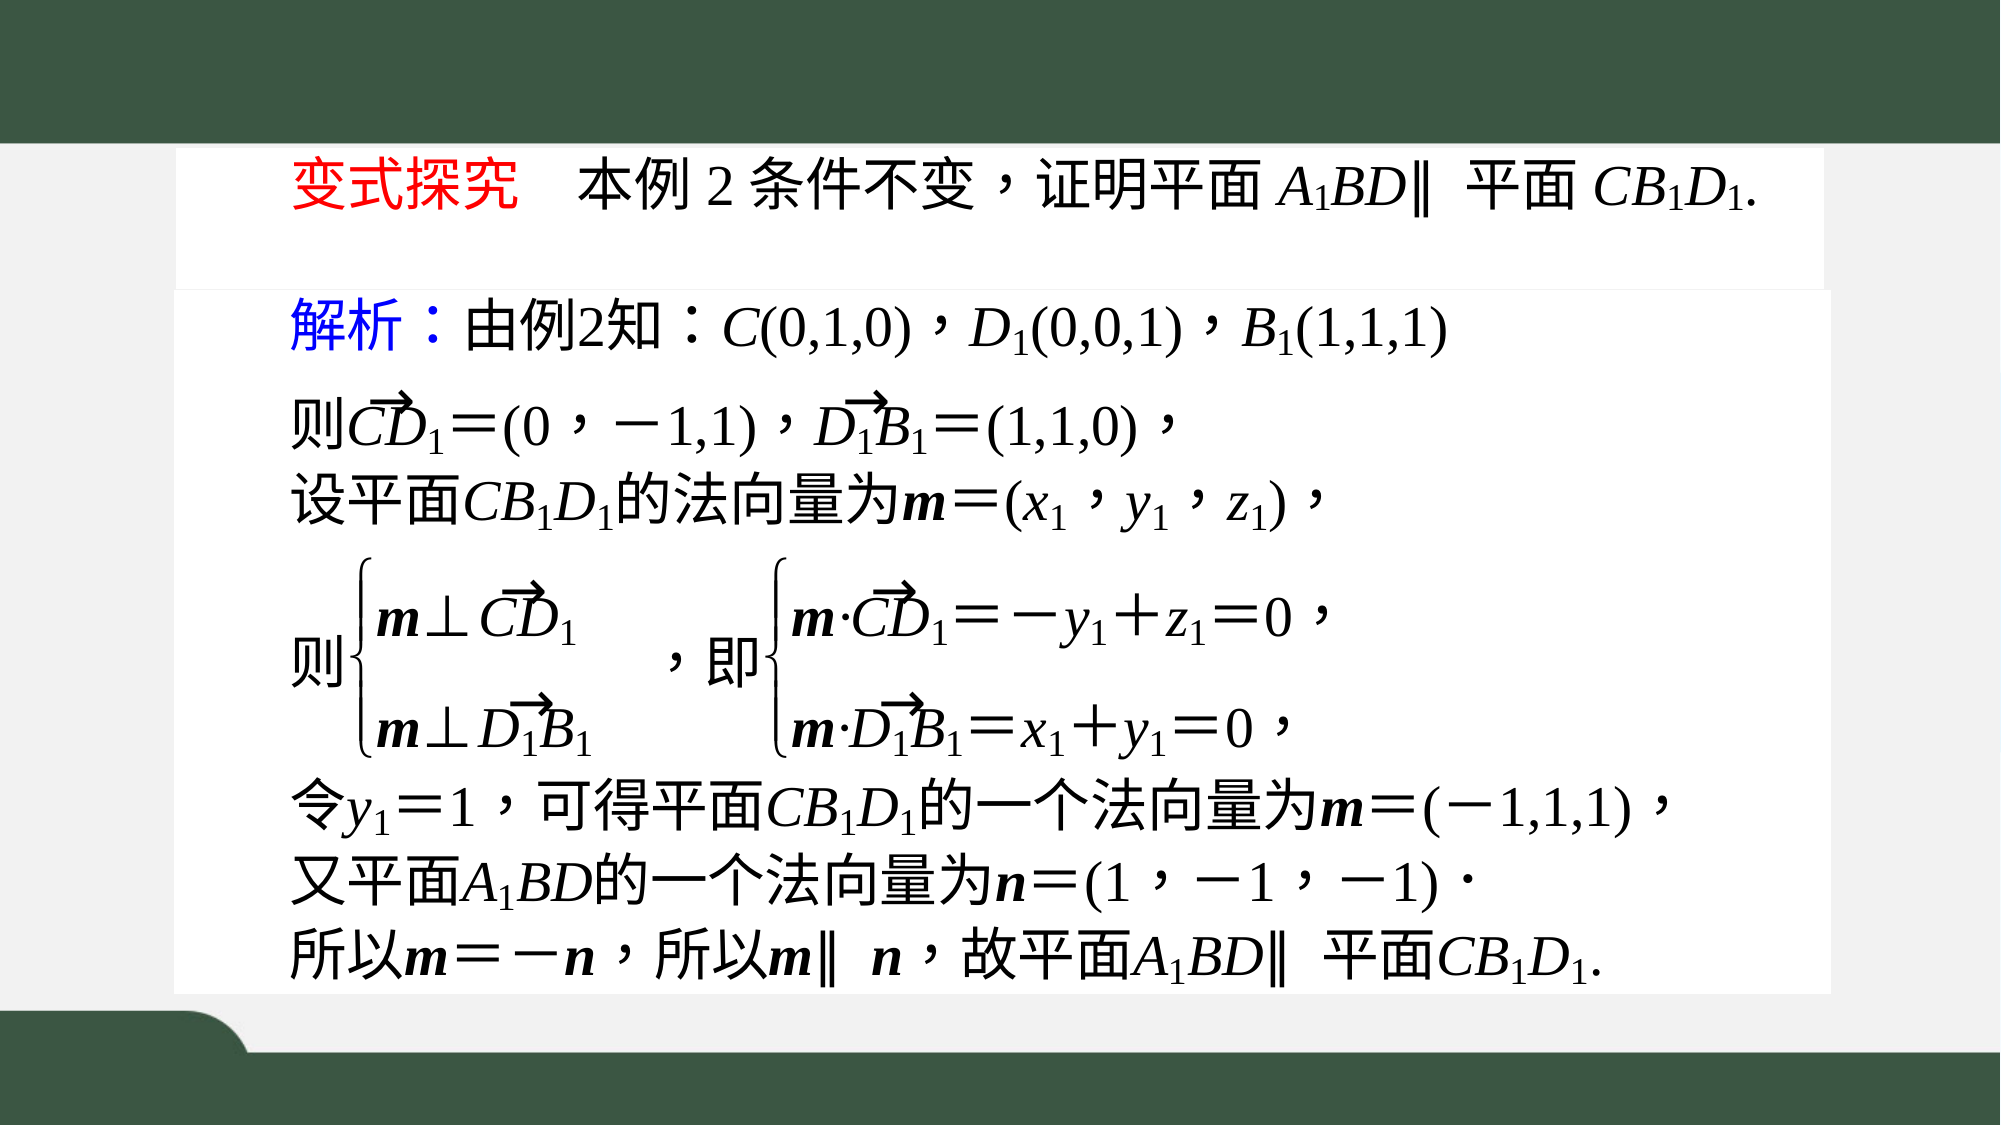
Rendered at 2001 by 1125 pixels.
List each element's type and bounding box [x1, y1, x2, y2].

text_box [175, 147, 1824, 289]
text_box [174, 289, 1833, 1033]
picture [0, 0, 2001, 1125]
